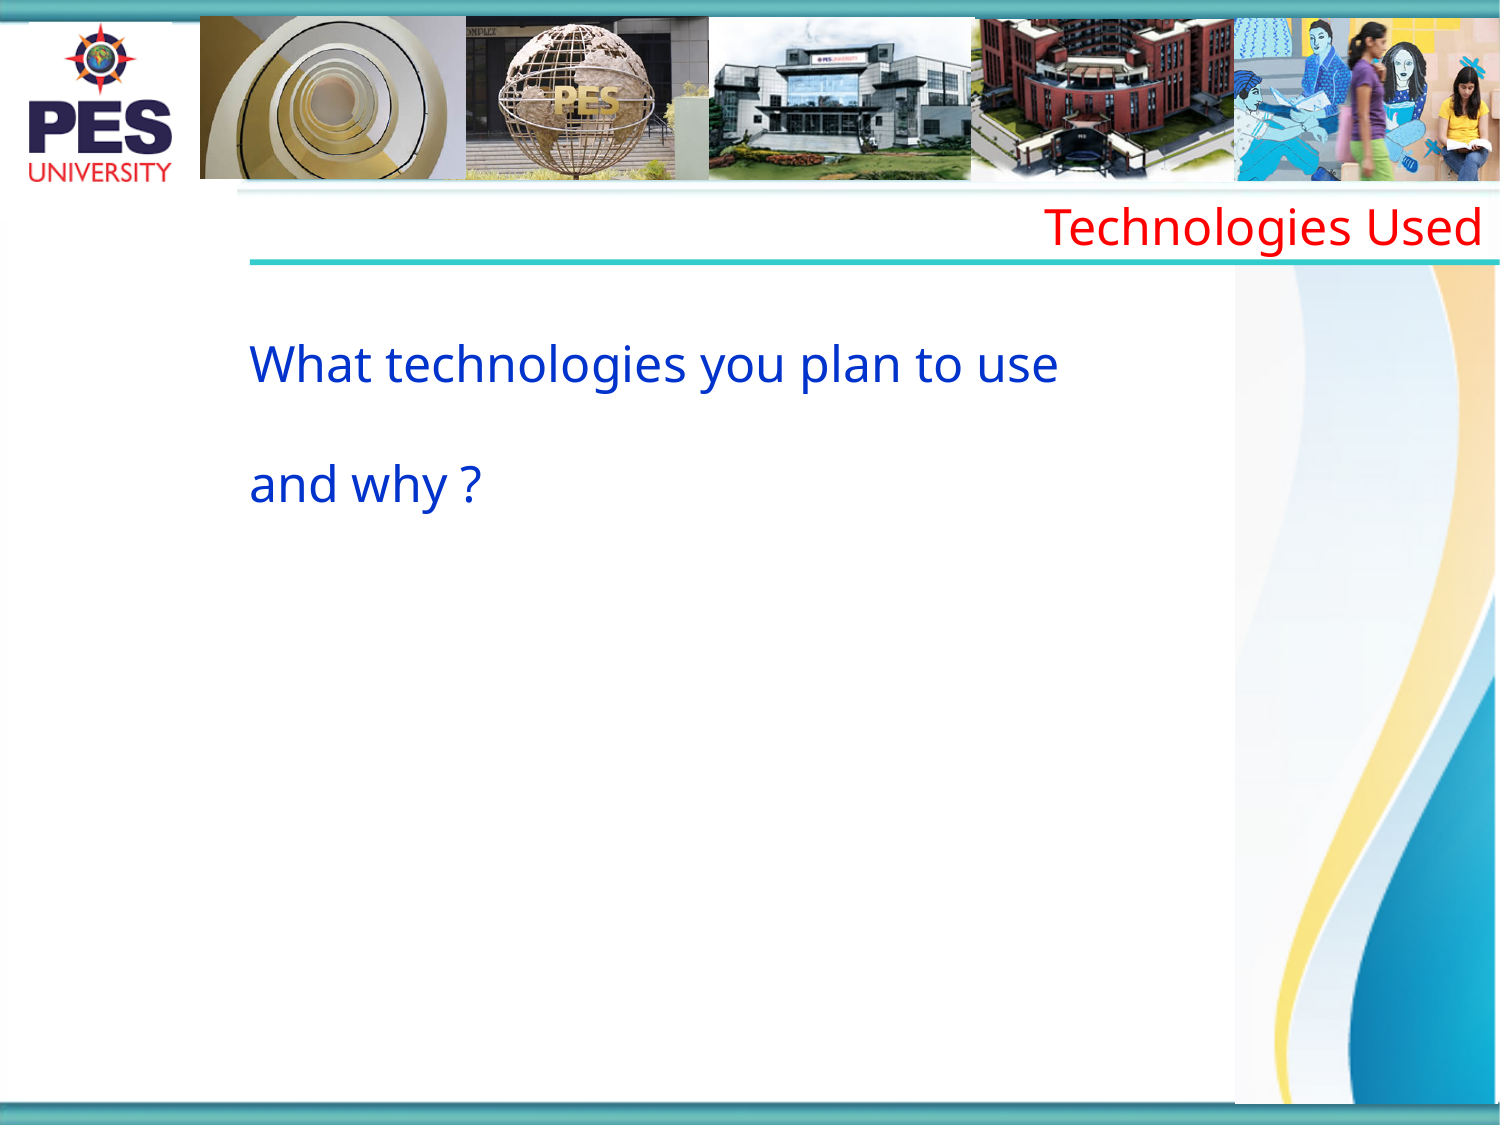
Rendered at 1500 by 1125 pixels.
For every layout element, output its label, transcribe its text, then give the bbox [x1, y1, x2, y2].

text_box Technologies Used [224, 187, 1500, 263]
picture [0, 222, 1500, 1125]
text_box What technologies you plan to use and why ? [234, 304, 1360, 1080]
picture [0, 0, 1500, 187]
